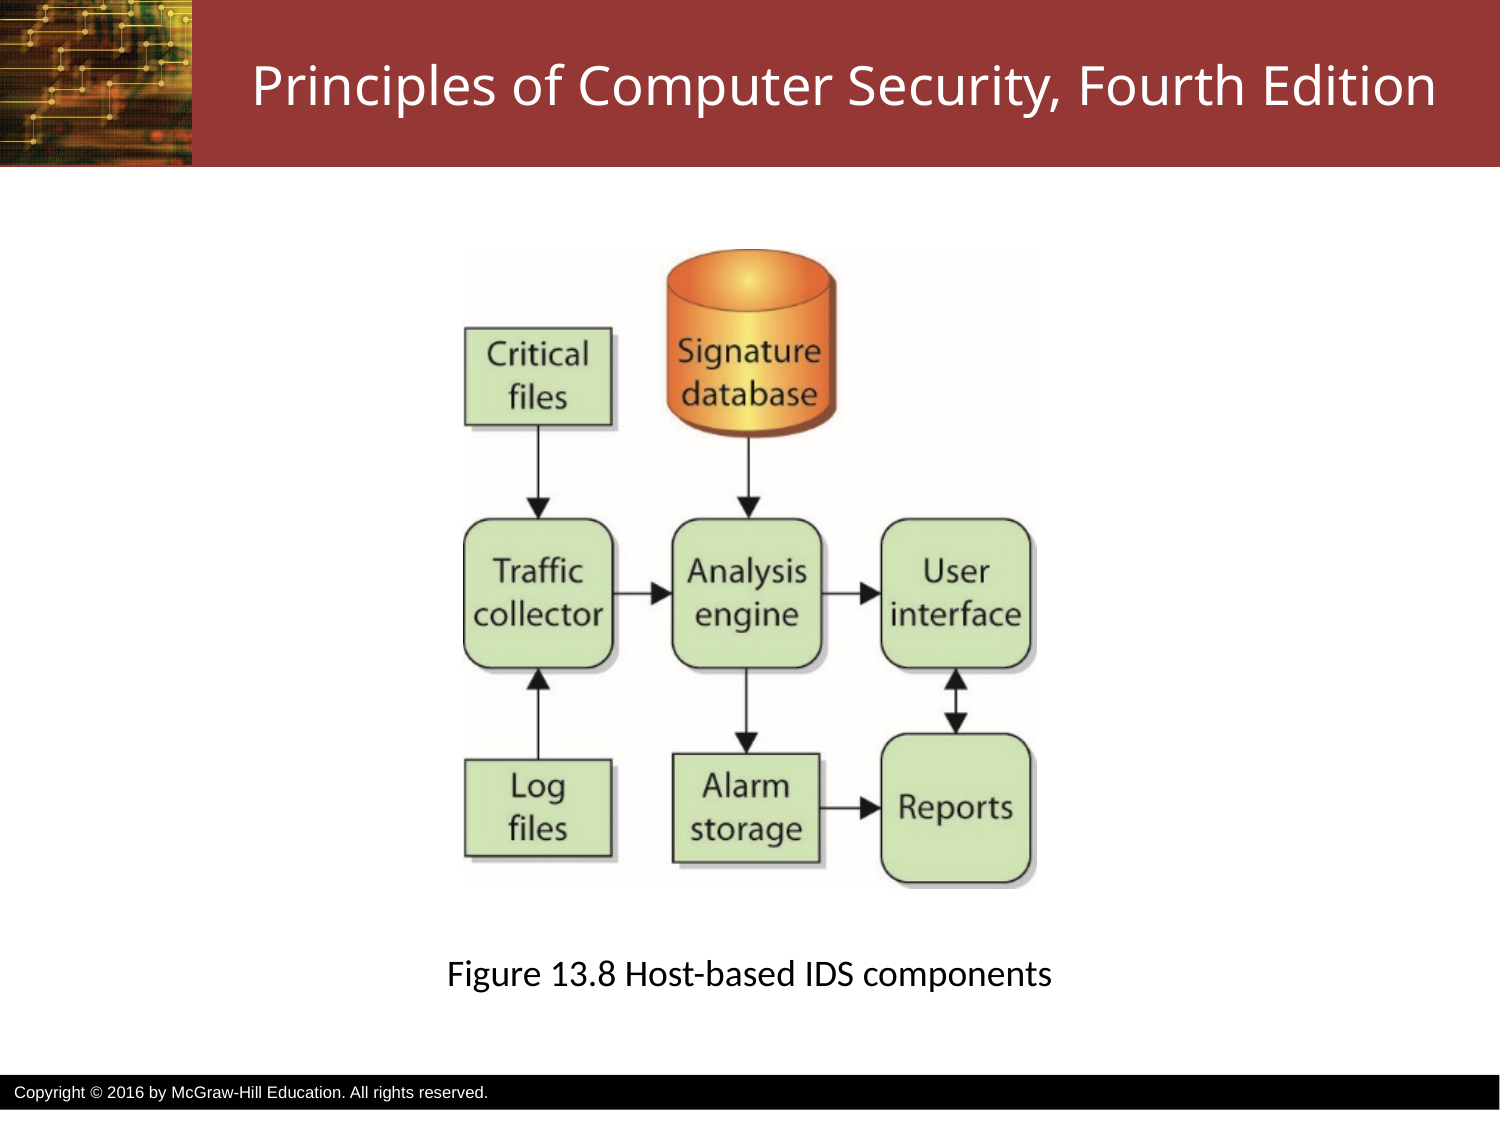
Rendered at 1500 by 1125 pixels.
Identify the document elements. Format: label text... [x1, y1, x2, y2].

list Figure 13.8 Host-based IDS components [99, 941, 1400, 1017]
picture [0, 0, 192, 165]
picture [463, 249, 1037, 889]
